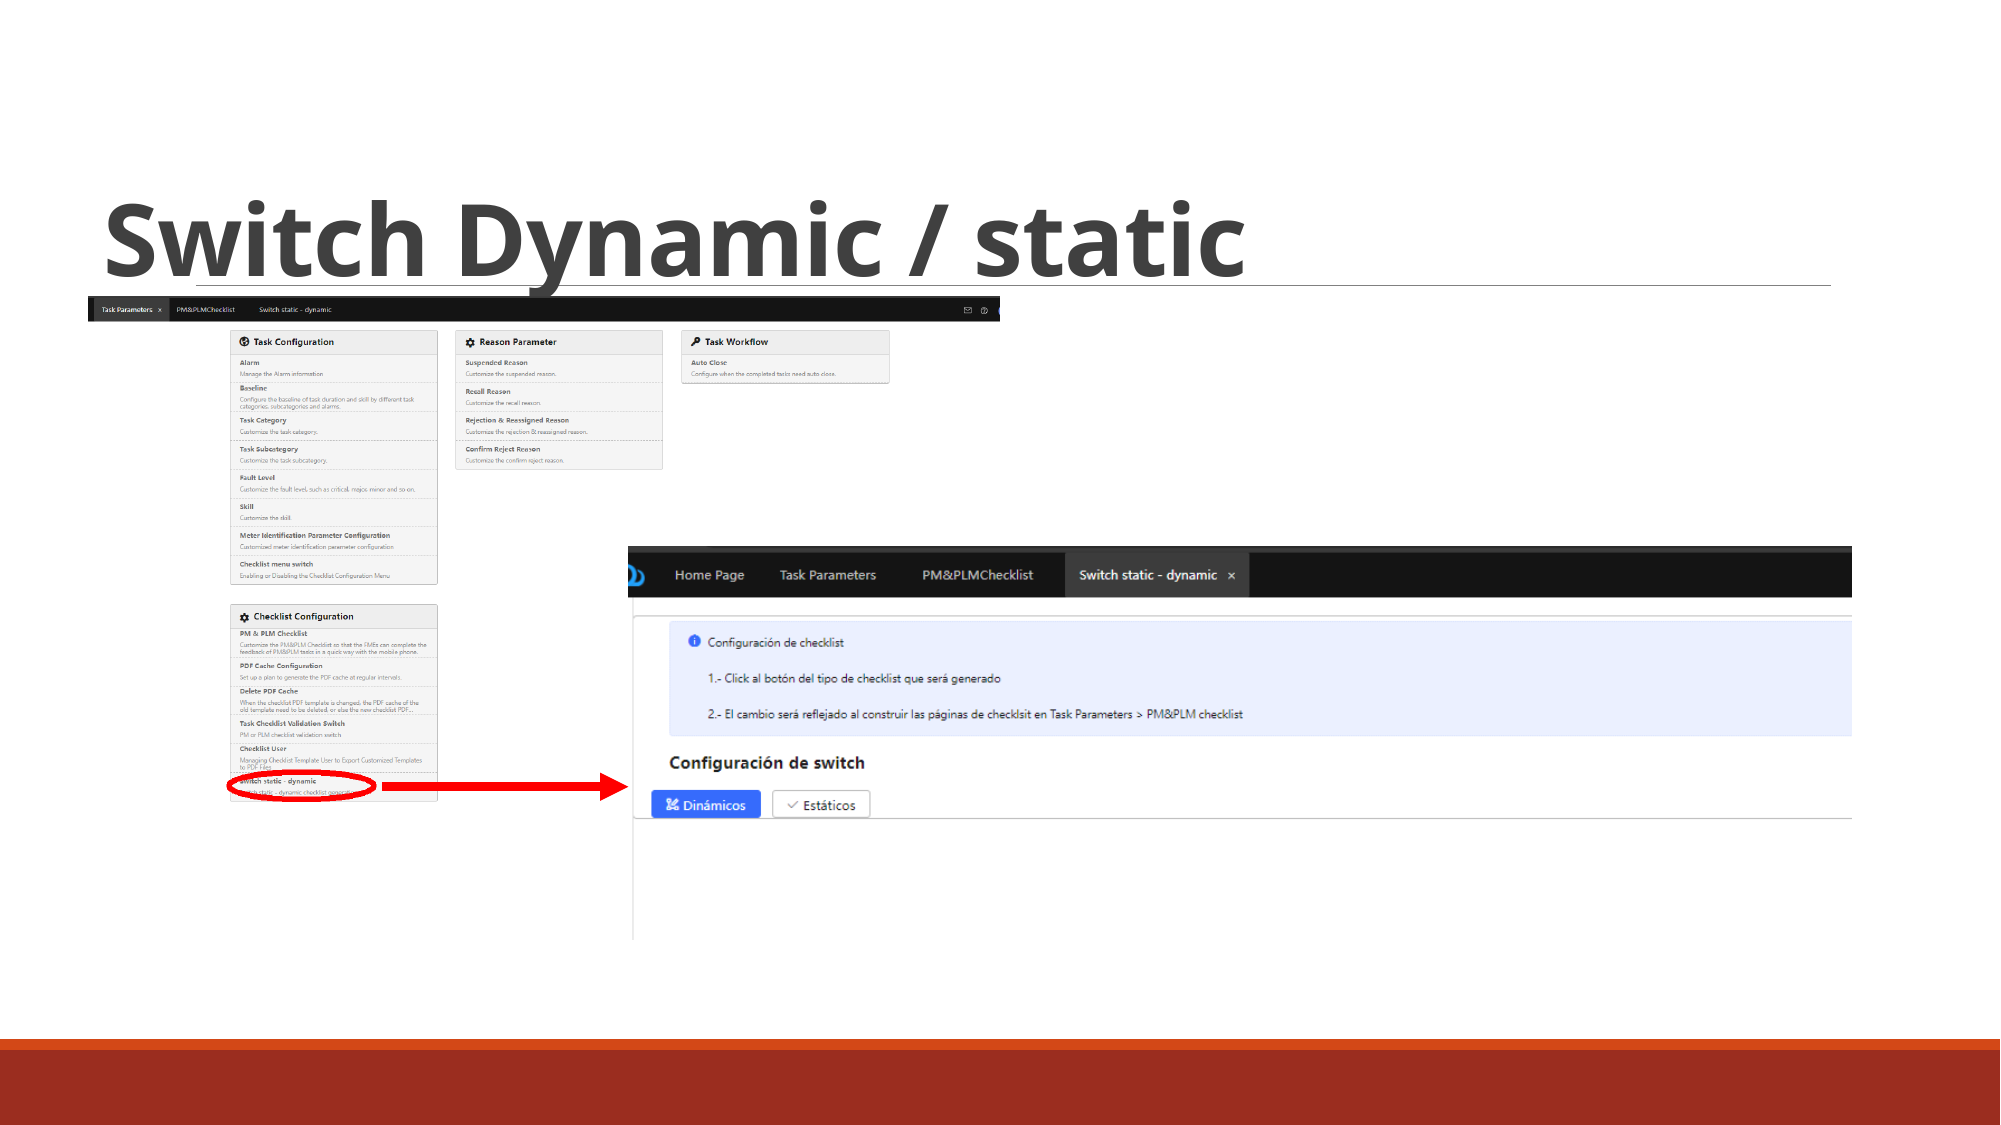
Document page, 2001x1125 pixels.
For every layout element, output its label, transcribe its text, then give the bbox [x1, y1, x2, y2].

title Switch Dynamic / static [88, 66, 1739, 305]
picture [87, 295, 1852, 940]
